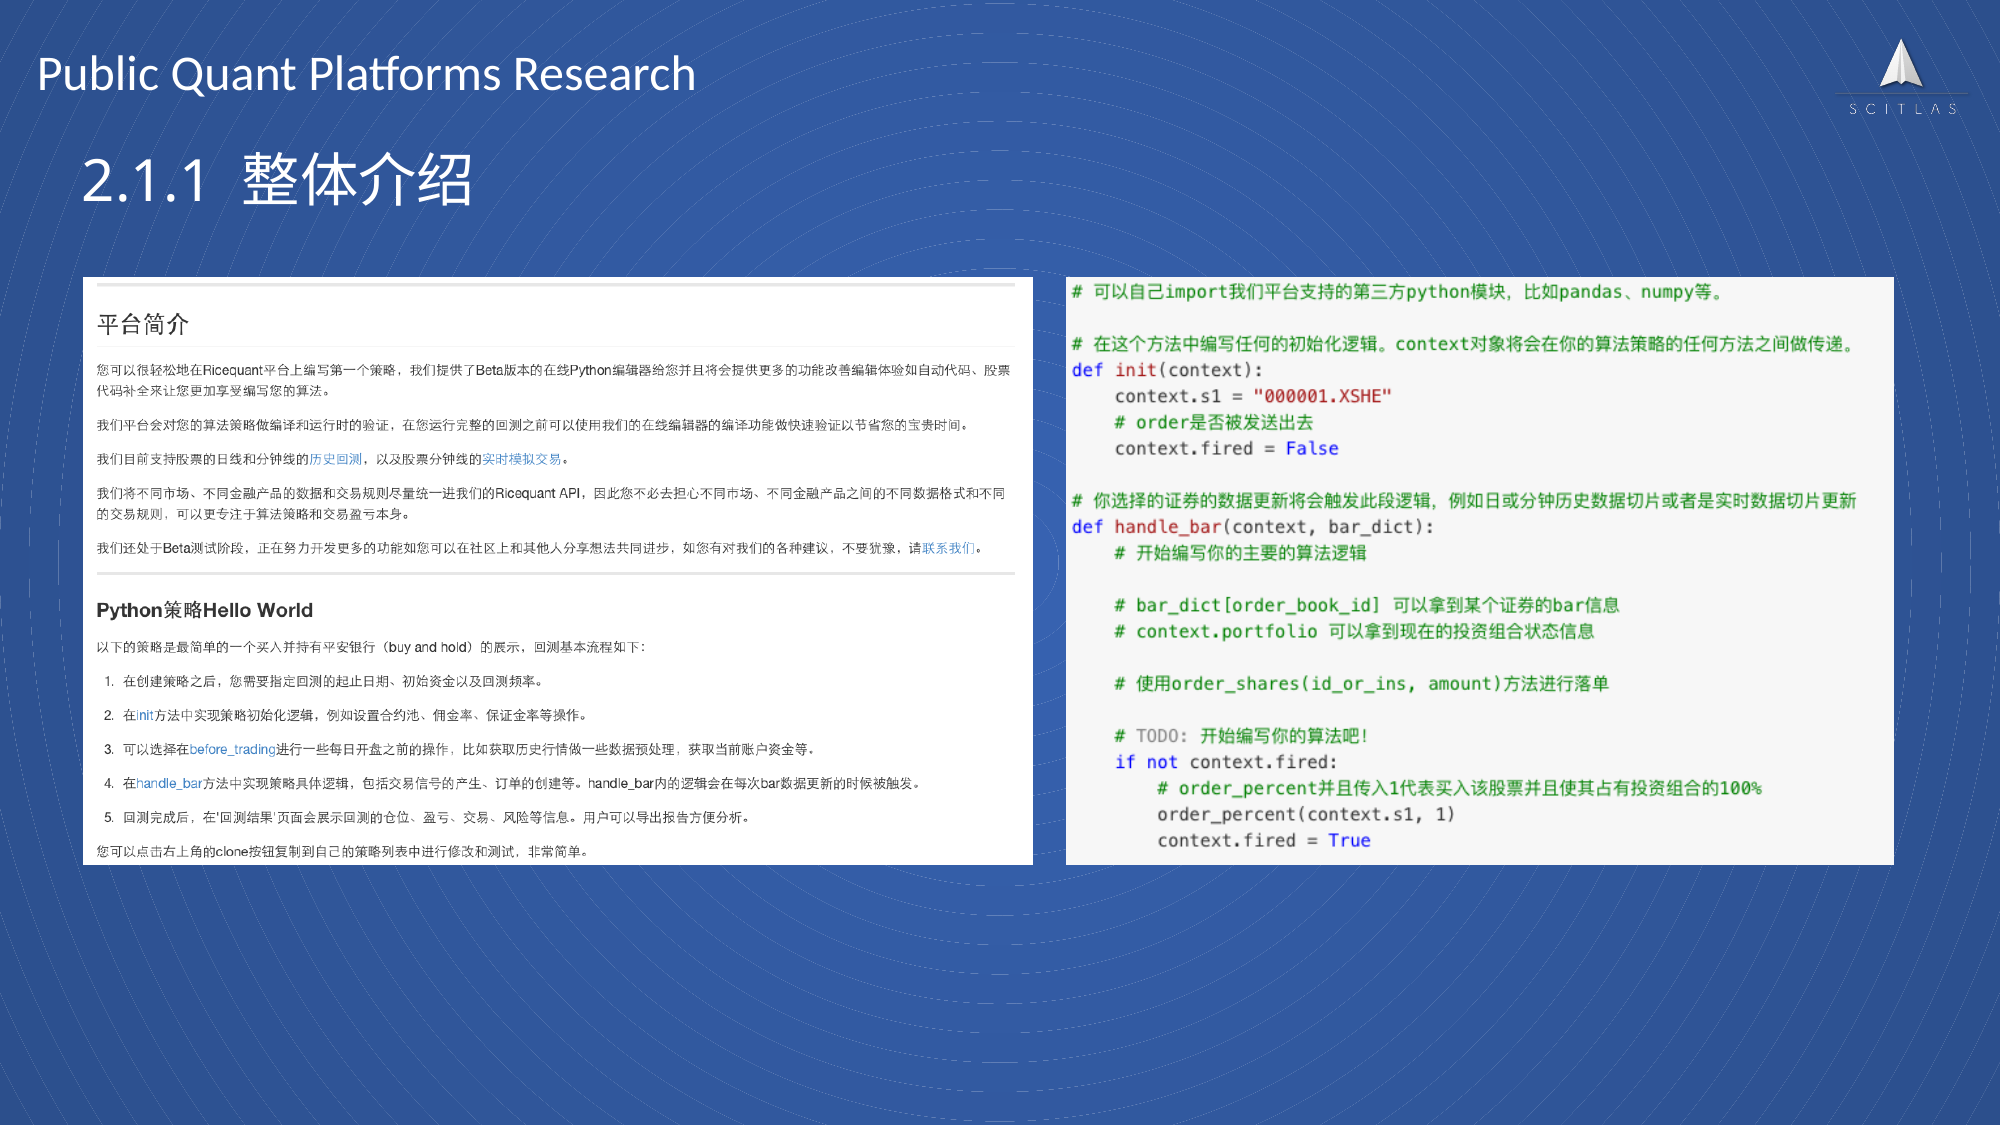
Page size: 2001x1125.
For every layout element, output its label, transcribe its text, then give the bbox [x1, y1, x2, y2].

picture [83, 277, 1033, 865]
text_box Public Quant Platforms Research [22, 32, 778, 108]
text_box 2.1.1 整体介绍 [67, 135, 1833, 306]
text_box [0, 0, 2000, 1125]
picture [1066, 277, 1894, 865]
picture [1802, 0, 2000, 142]
